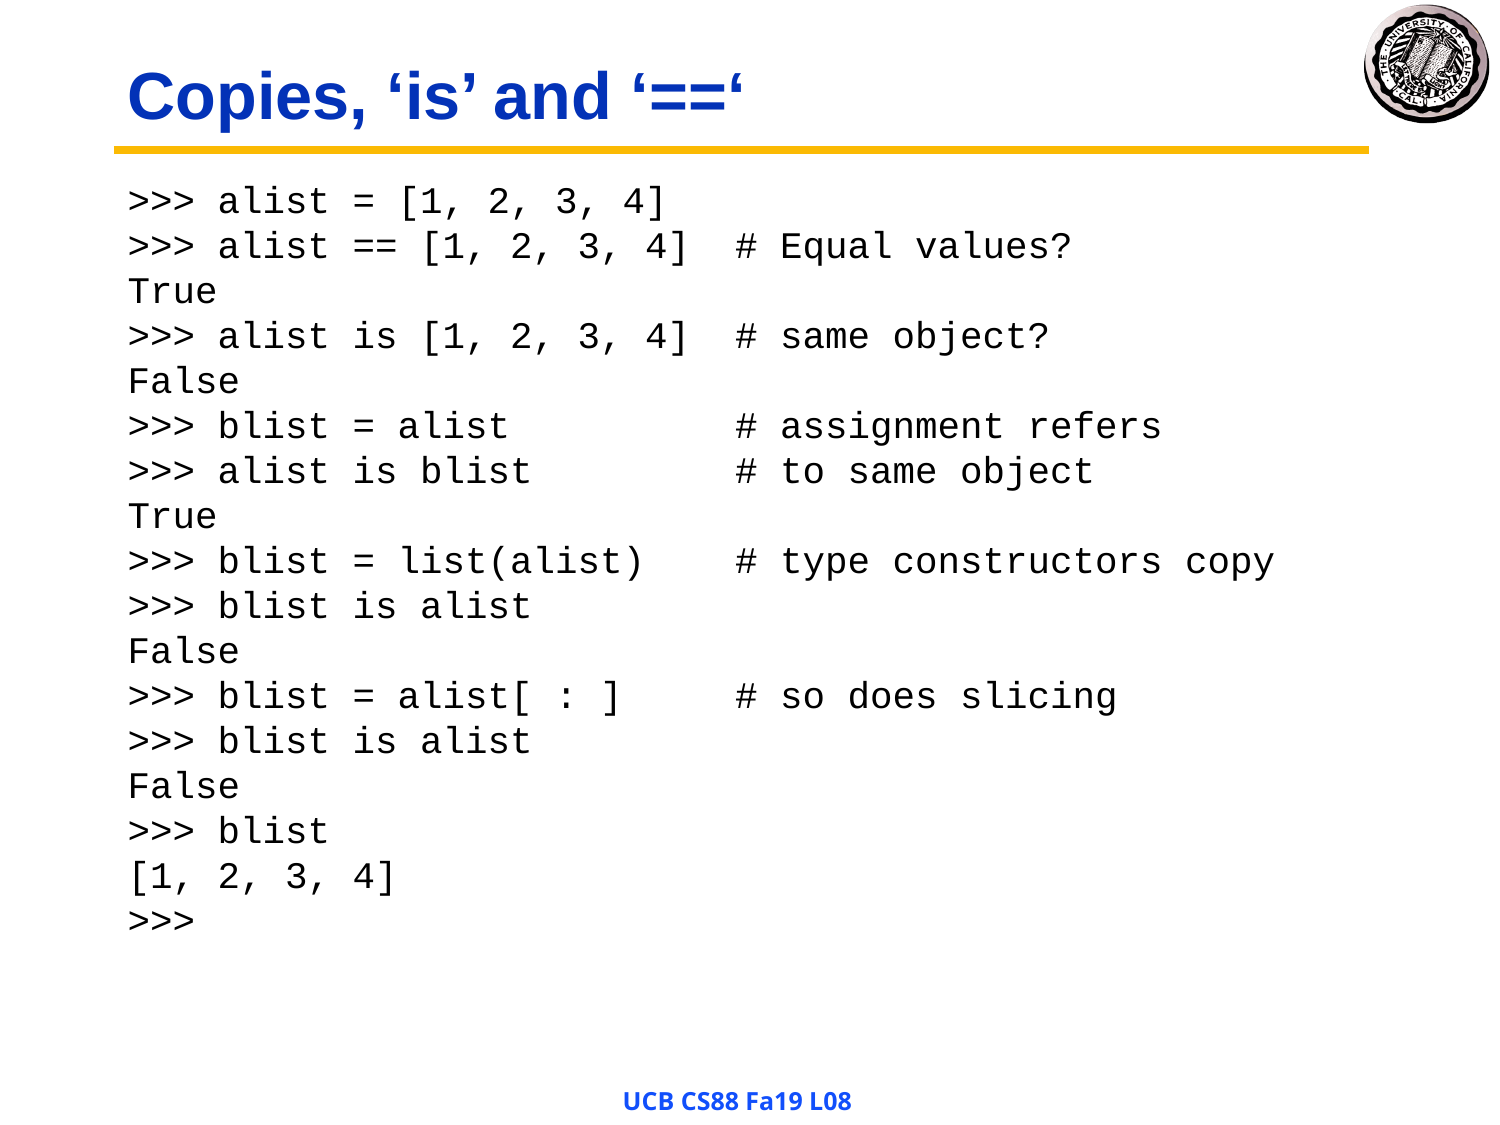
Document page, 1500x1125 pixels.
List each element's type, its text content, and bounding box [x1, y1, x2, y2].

picture [1350, 0, 1500, 127]
text_box >>> alist = [1, 2, 3, 4] >>> alist == [1, 2, 3, 4] # Equal values? True >>> alist is [1, 2, 3, 4] # same object? False >>> blist = alist # assignment refers >>> alist is blist # to same object True >>> blist = list(alist) # type constructors copy >>> blist is alist False >>> blist = alist[ : ] # so does slicing >>> blist is alist False >>> blist [1, 2, 3, 4] >>> [112, 168, 1375, 957]
footer UCB CS88 Fa19 L08 [500, 1074, 975, 1125]
title Copies, ‘is’ and ‘==‘ [112, 37, 1375, 159]
